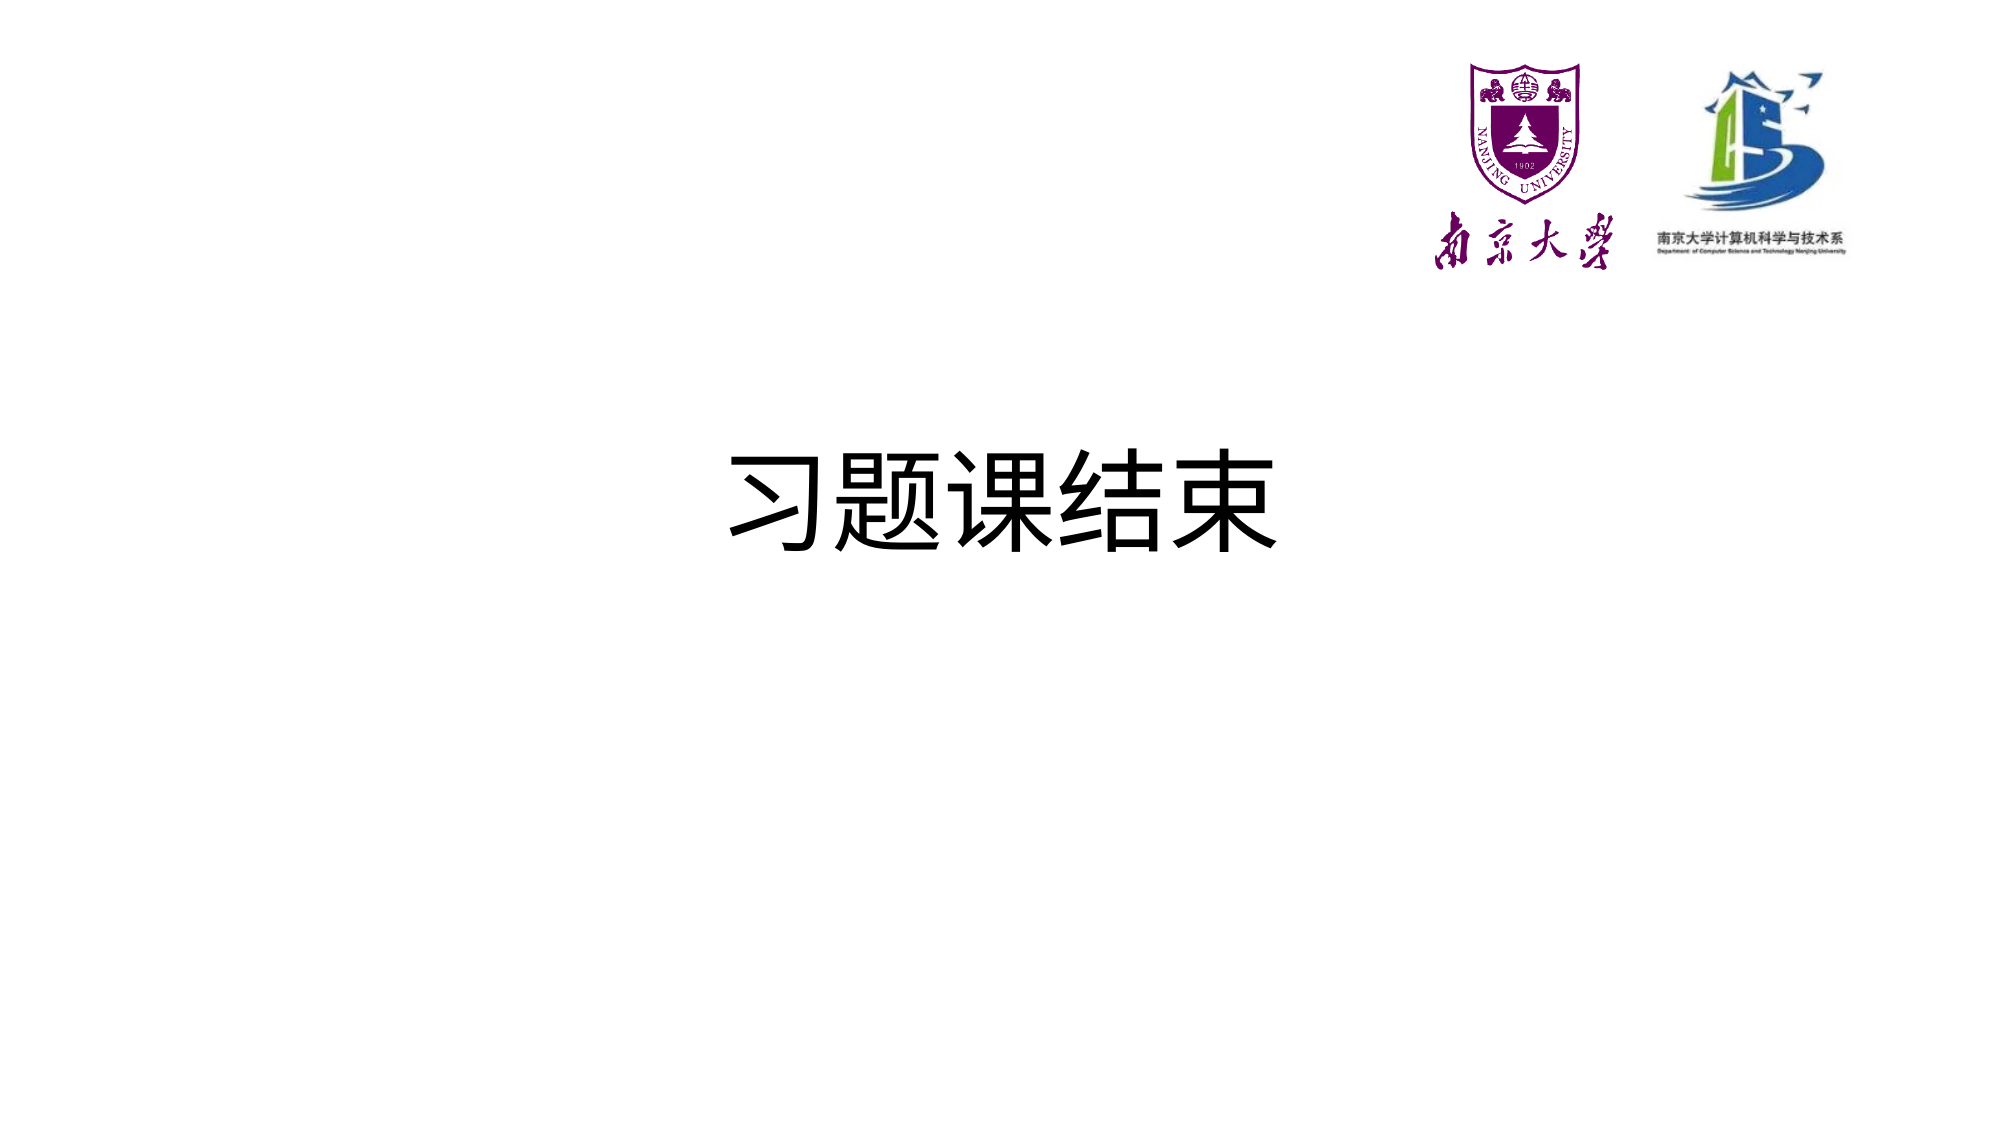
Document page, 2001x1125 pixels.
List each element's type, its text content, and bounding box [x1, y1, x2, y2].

picture [1435, 63, 1613, 184]
title 习题课结束 [249, 184, 1750, 576]
picture [1641, 49, 1863, 284]
